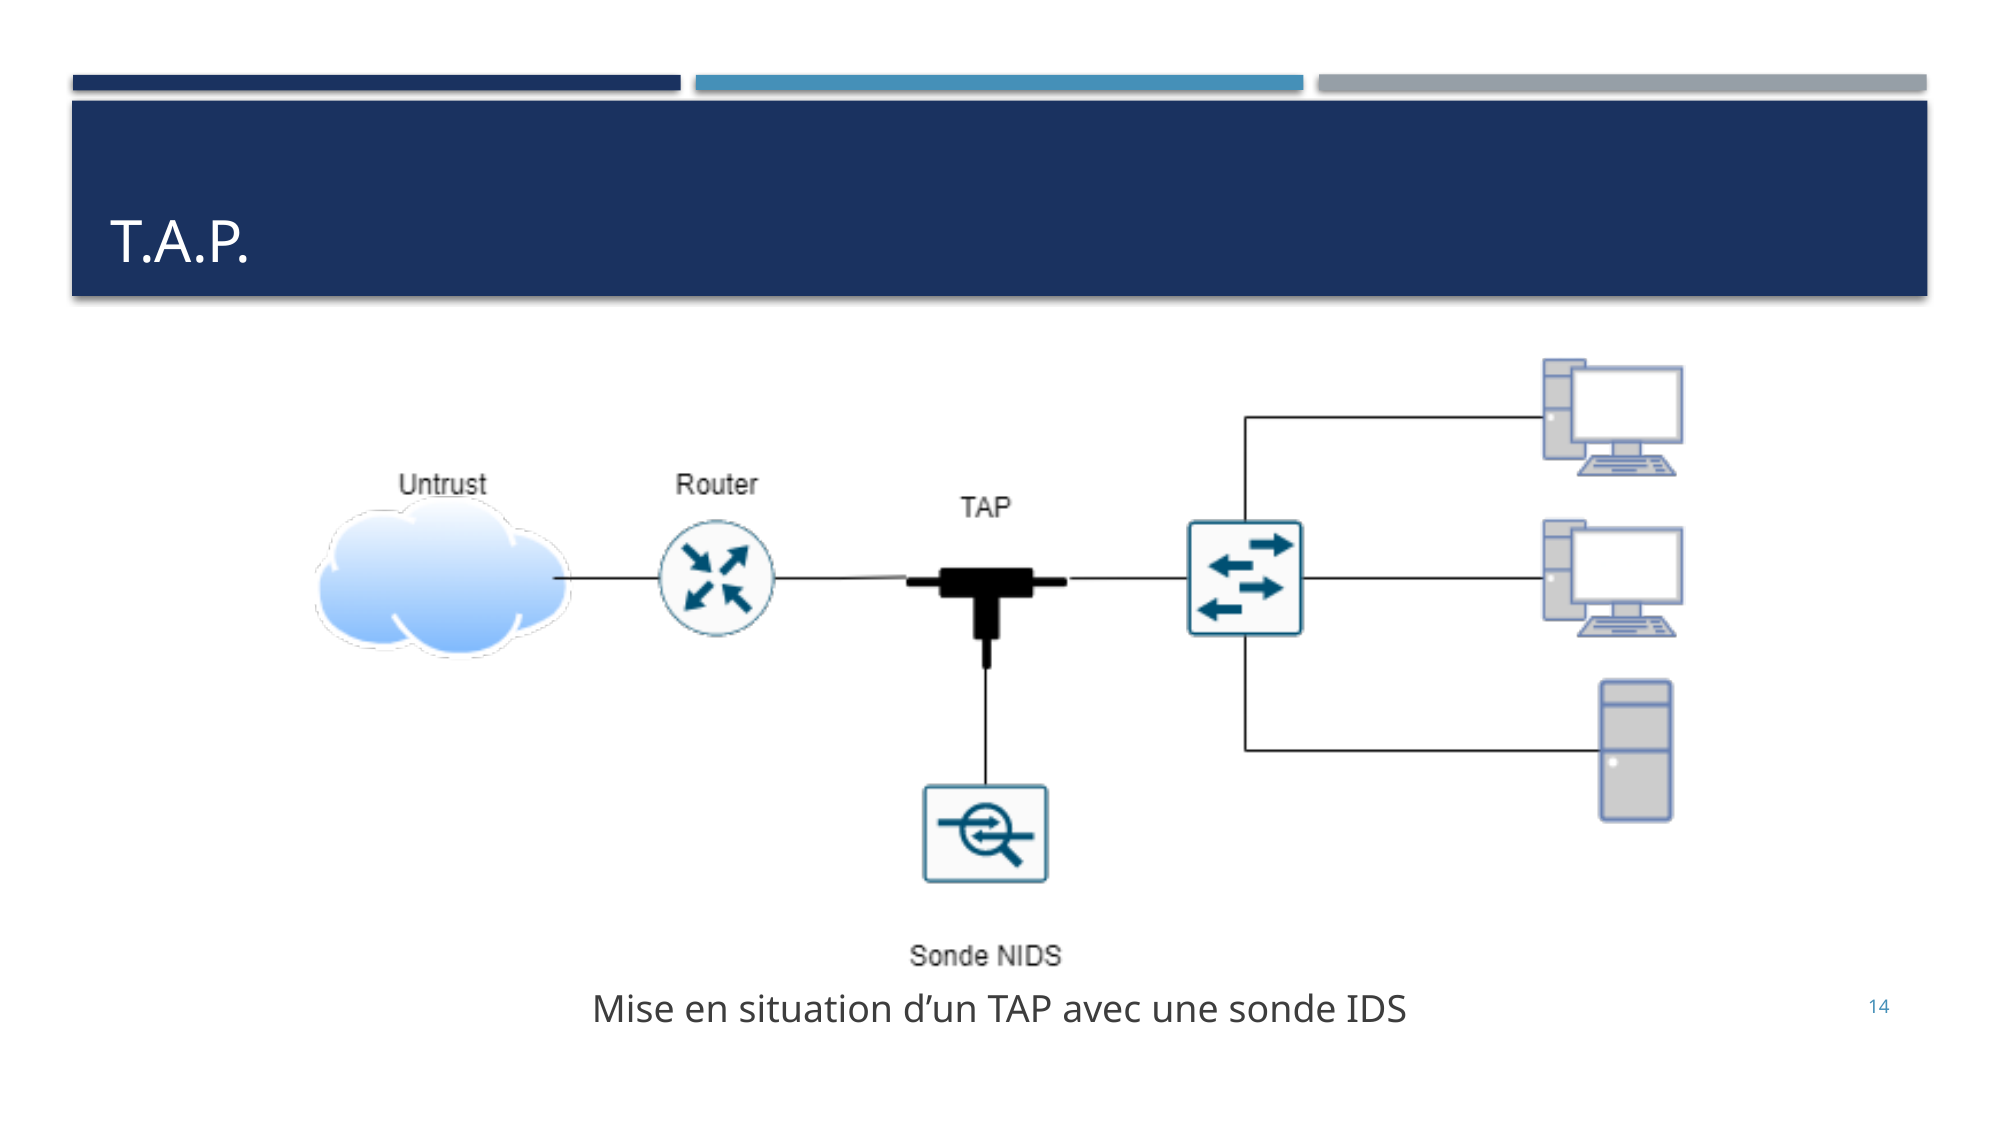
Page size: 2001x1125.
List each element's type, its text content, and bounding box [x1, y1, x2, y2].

picture [313, 357, 1687, 995]
title T.A.P. [95, 115, 1905, 282]
slide_number 14 [1732, 977, 1905, 1037]
list Mise en situation d’un TAP avec une sonde IDS [95, 357, 1905, 1073]
